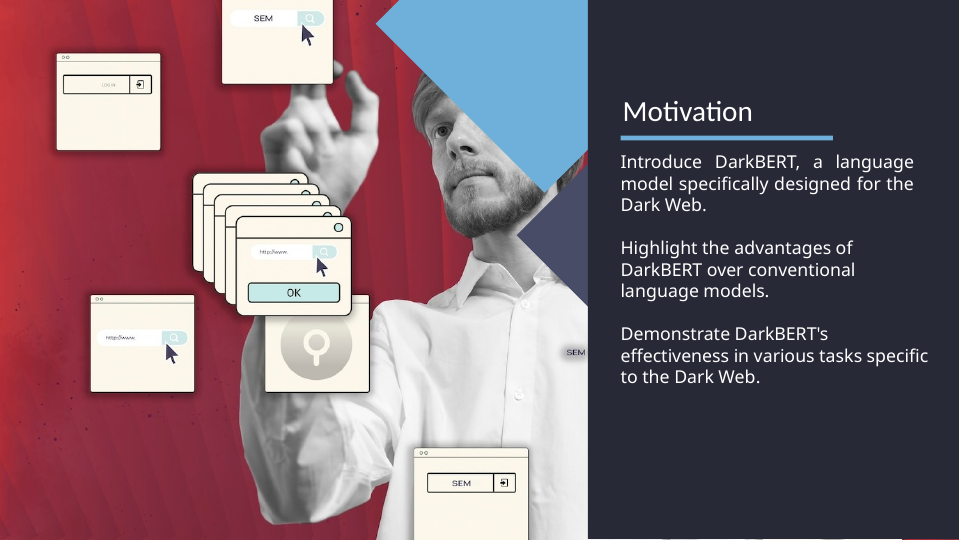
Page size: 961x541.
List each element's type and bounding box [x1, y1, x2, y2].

text_box [0, 0, 960, 540]
